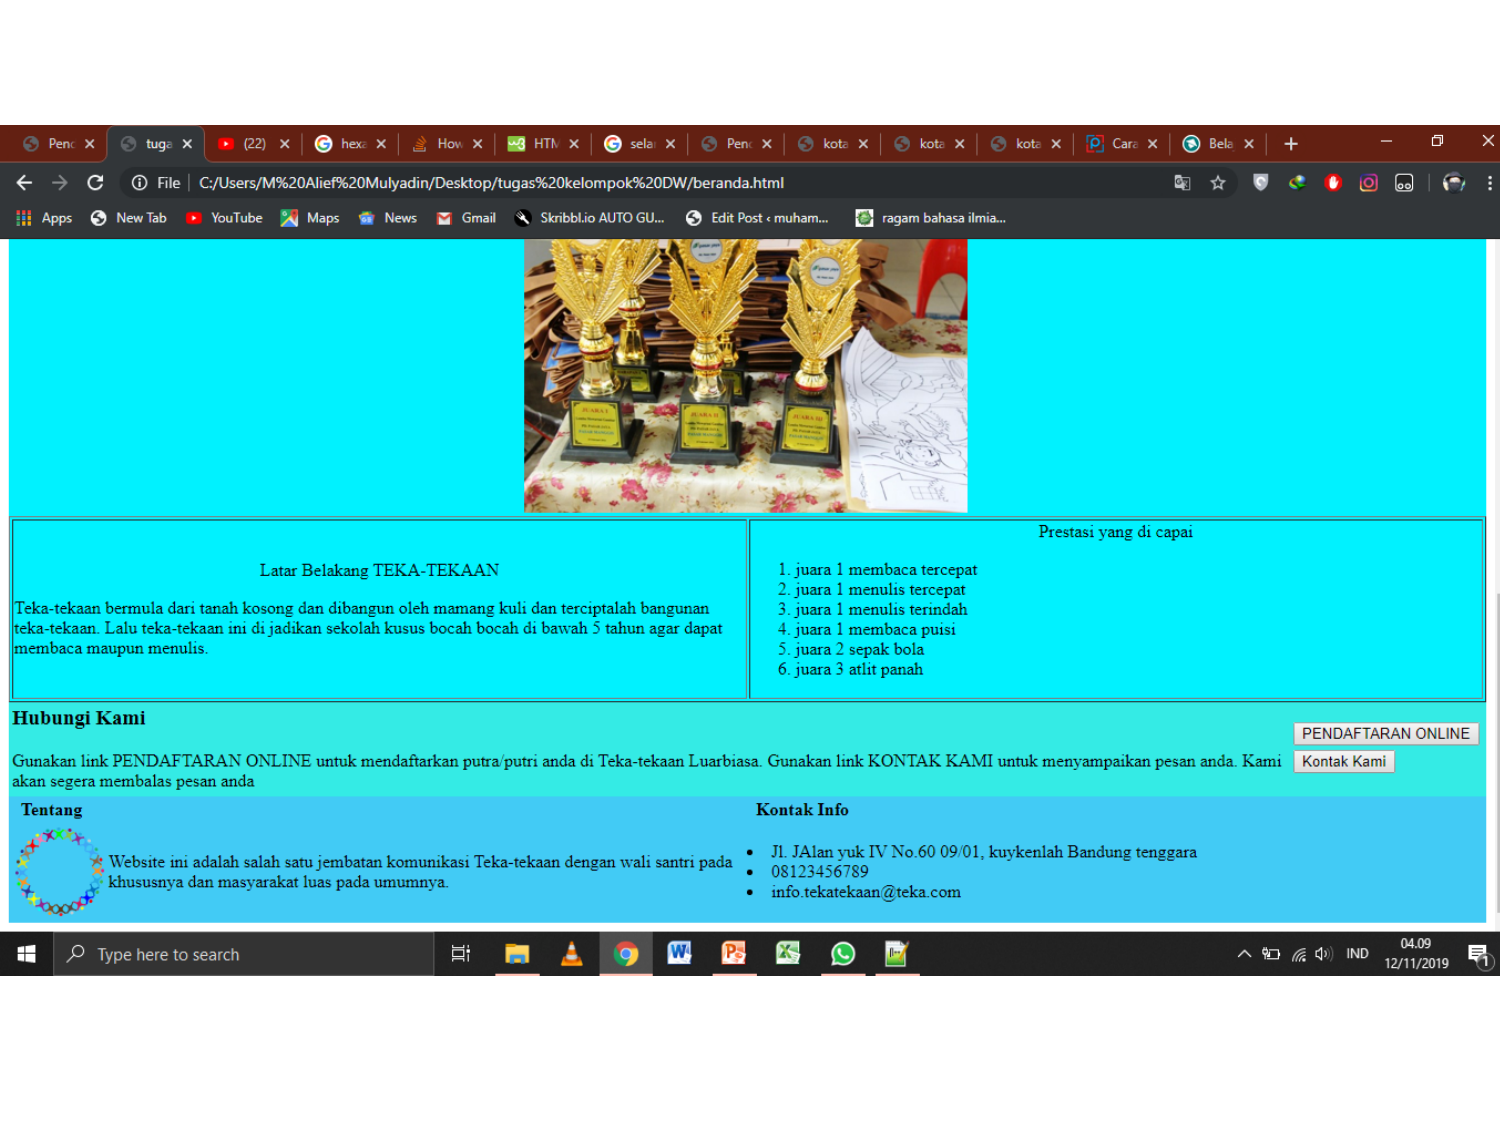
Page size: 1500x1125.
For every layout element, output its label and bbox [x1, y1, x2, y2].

picture [0, 125, 1500, 977]
